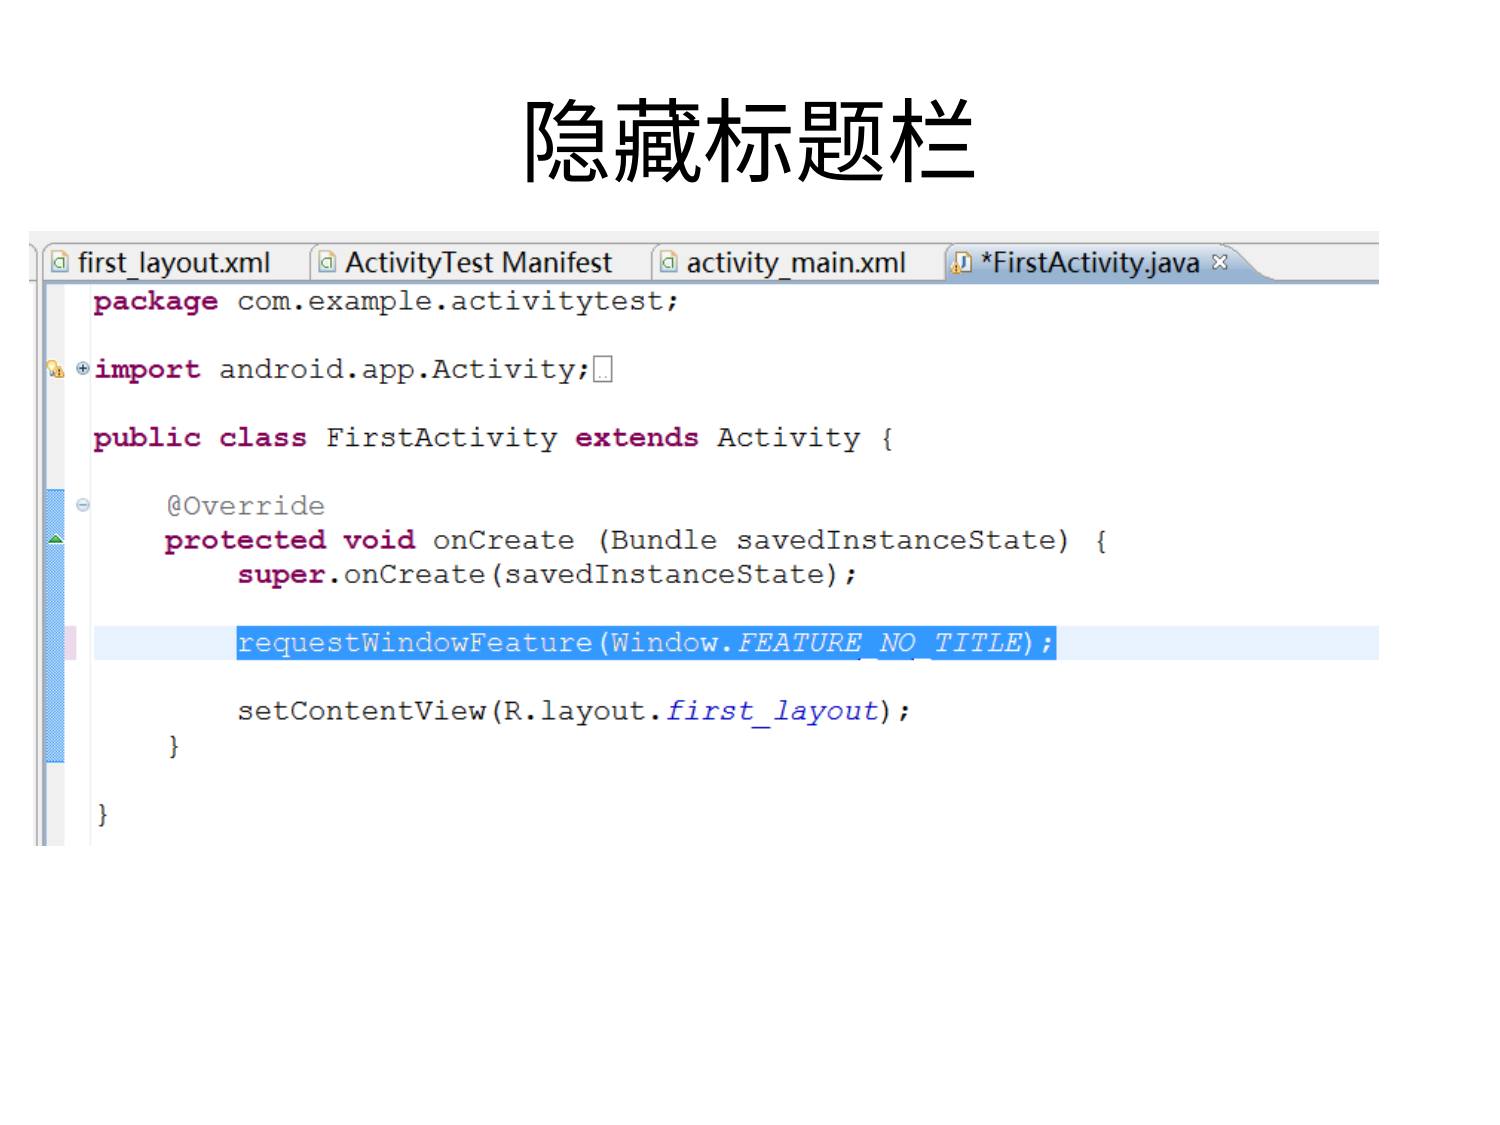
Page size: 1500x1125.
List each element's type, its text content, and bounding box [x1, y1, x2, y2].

picture [29, 231, 1379, 847]
title 隐藏标题栏 [75, 45, 1425, 233]
